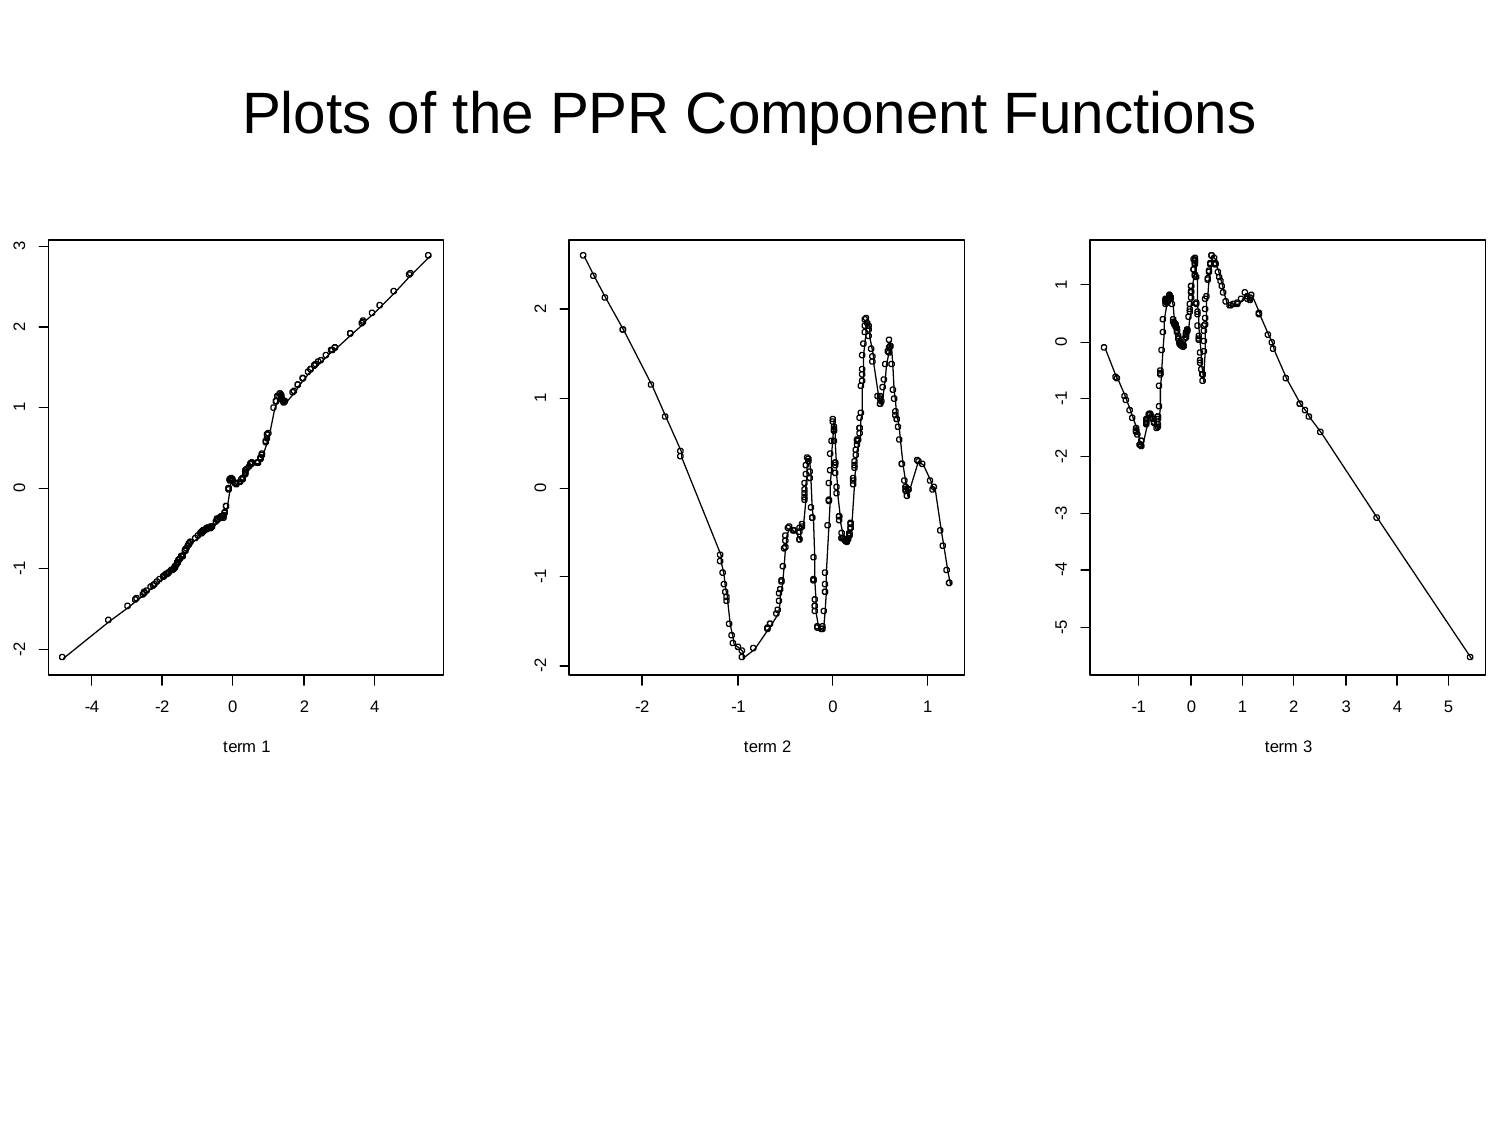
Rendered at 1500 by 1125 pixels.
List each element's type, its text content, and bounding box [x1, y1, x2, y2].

title Plots of the PPR Component Functions [74, 44, 1426, 176]
picture [2, 213, 1498, 756]
